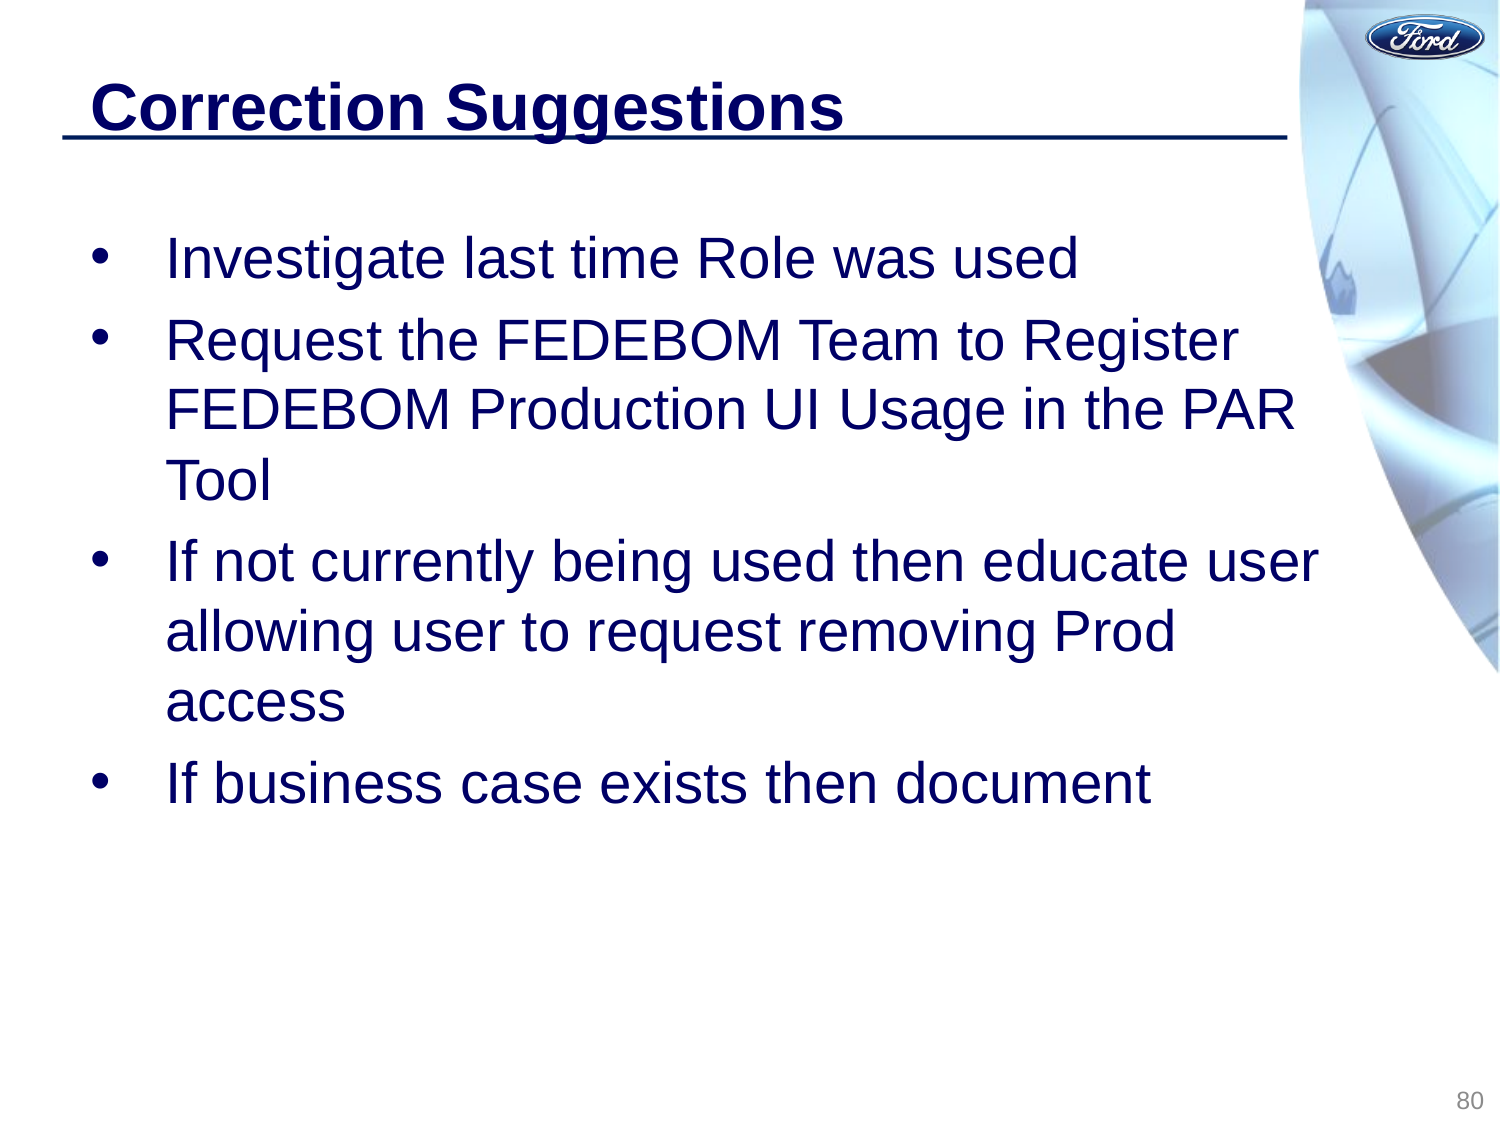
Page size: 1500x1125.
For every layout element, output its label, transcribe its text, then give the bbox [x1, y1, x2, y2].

list Investigate last time Role was used Request the FEDEBOM Team to Register FEDEBOM Production UI Usage in the PAR Tool If not currently being used then educate user allowing user to request removing Prod access If business case exists then document [75, 212, 1388, 988]
text_box who have access to D4S2 [1299, 0, 1500, 675]
slide_number 80 [1149, 1074, 1500, 1125]
picture [1350, 0, 1500, 75]
title Correction Suggestions [75, 45, 1275, 163]
